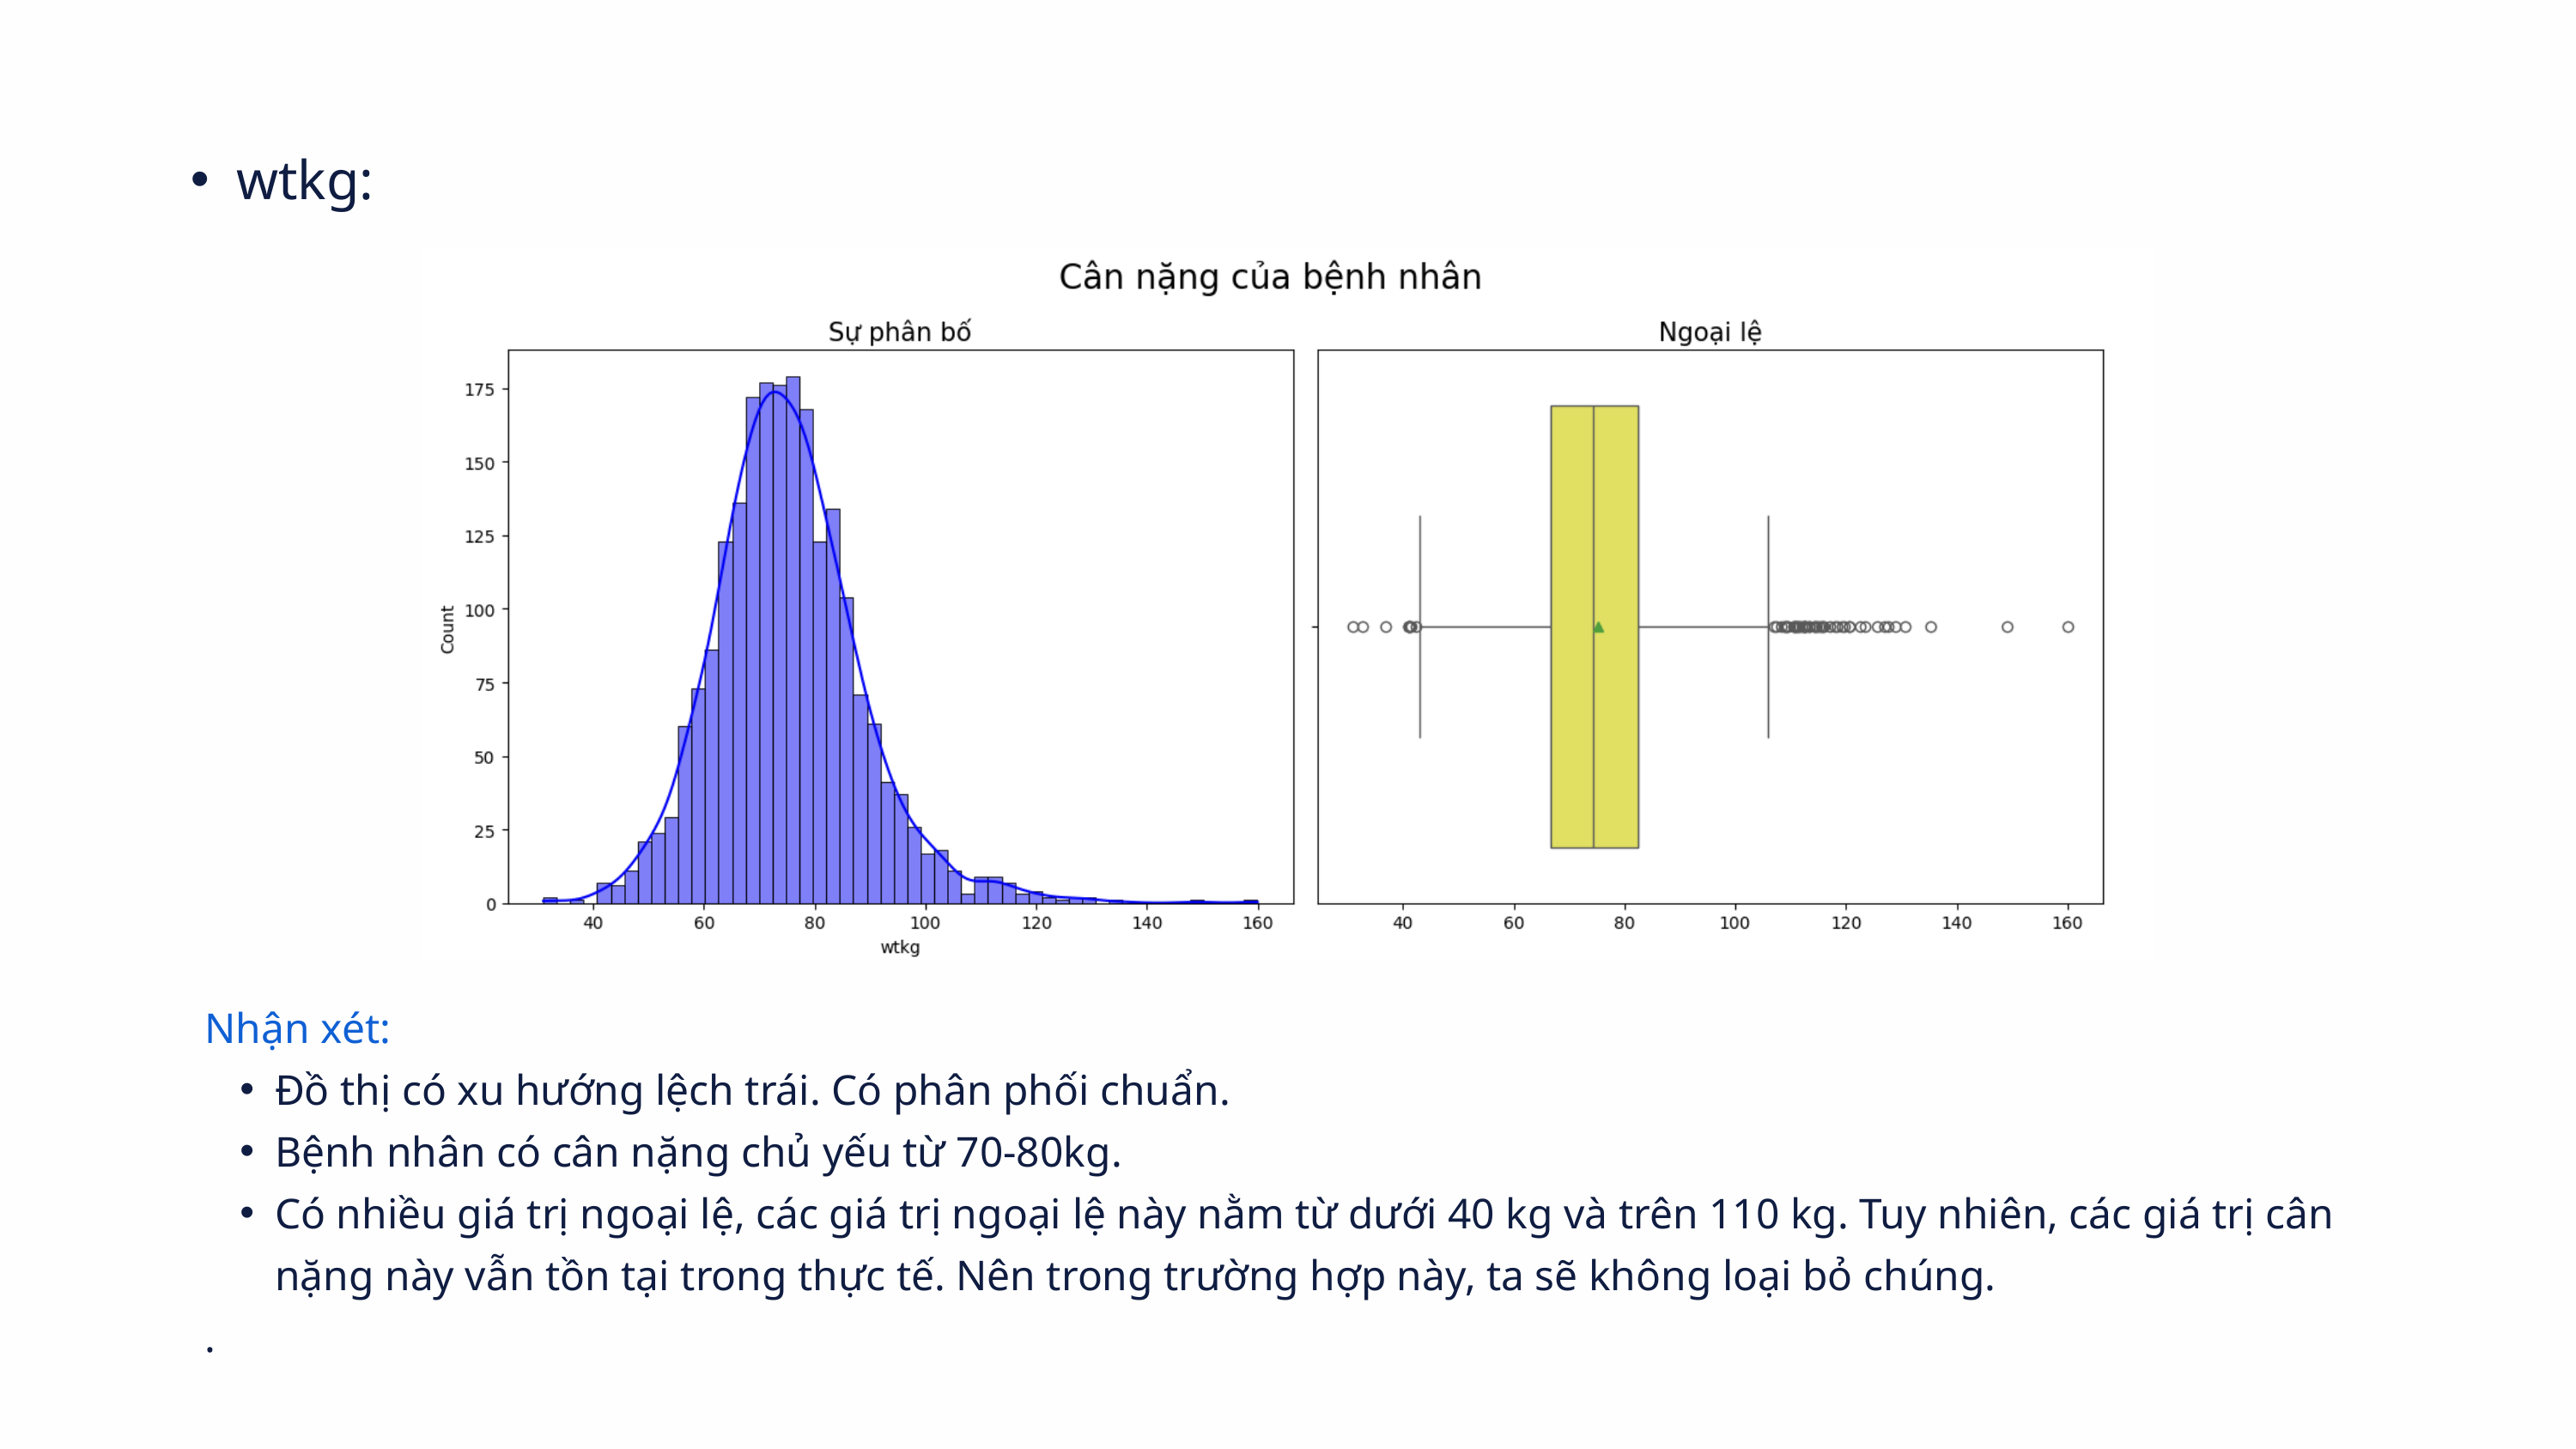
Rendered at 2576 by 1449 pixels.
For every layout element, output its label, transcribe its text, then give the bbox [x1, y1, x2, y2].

text_box wtkg: [144, 130, 2044, 211]
text_box Nhận xét: Đồ thị có xu hướng lệch trái. Có phân phối chuẩn. Bệnh nhân có cân nặng chủ yếu từ 70-80kg. Có nhiều giá trị ngoại lệ, các giá trị ngoại lệ này nằm từ dưới 40 kg và trên 110 kg. Tuy nhiên, các giá trị cân nặng này vẫn tồn tại trong thực tế. Nên trong trường hợp này, ta sẽ không loại bỏ chúng. . [204, 990, 2372, 1361]
text_box [421, 249, 2155, 961]
